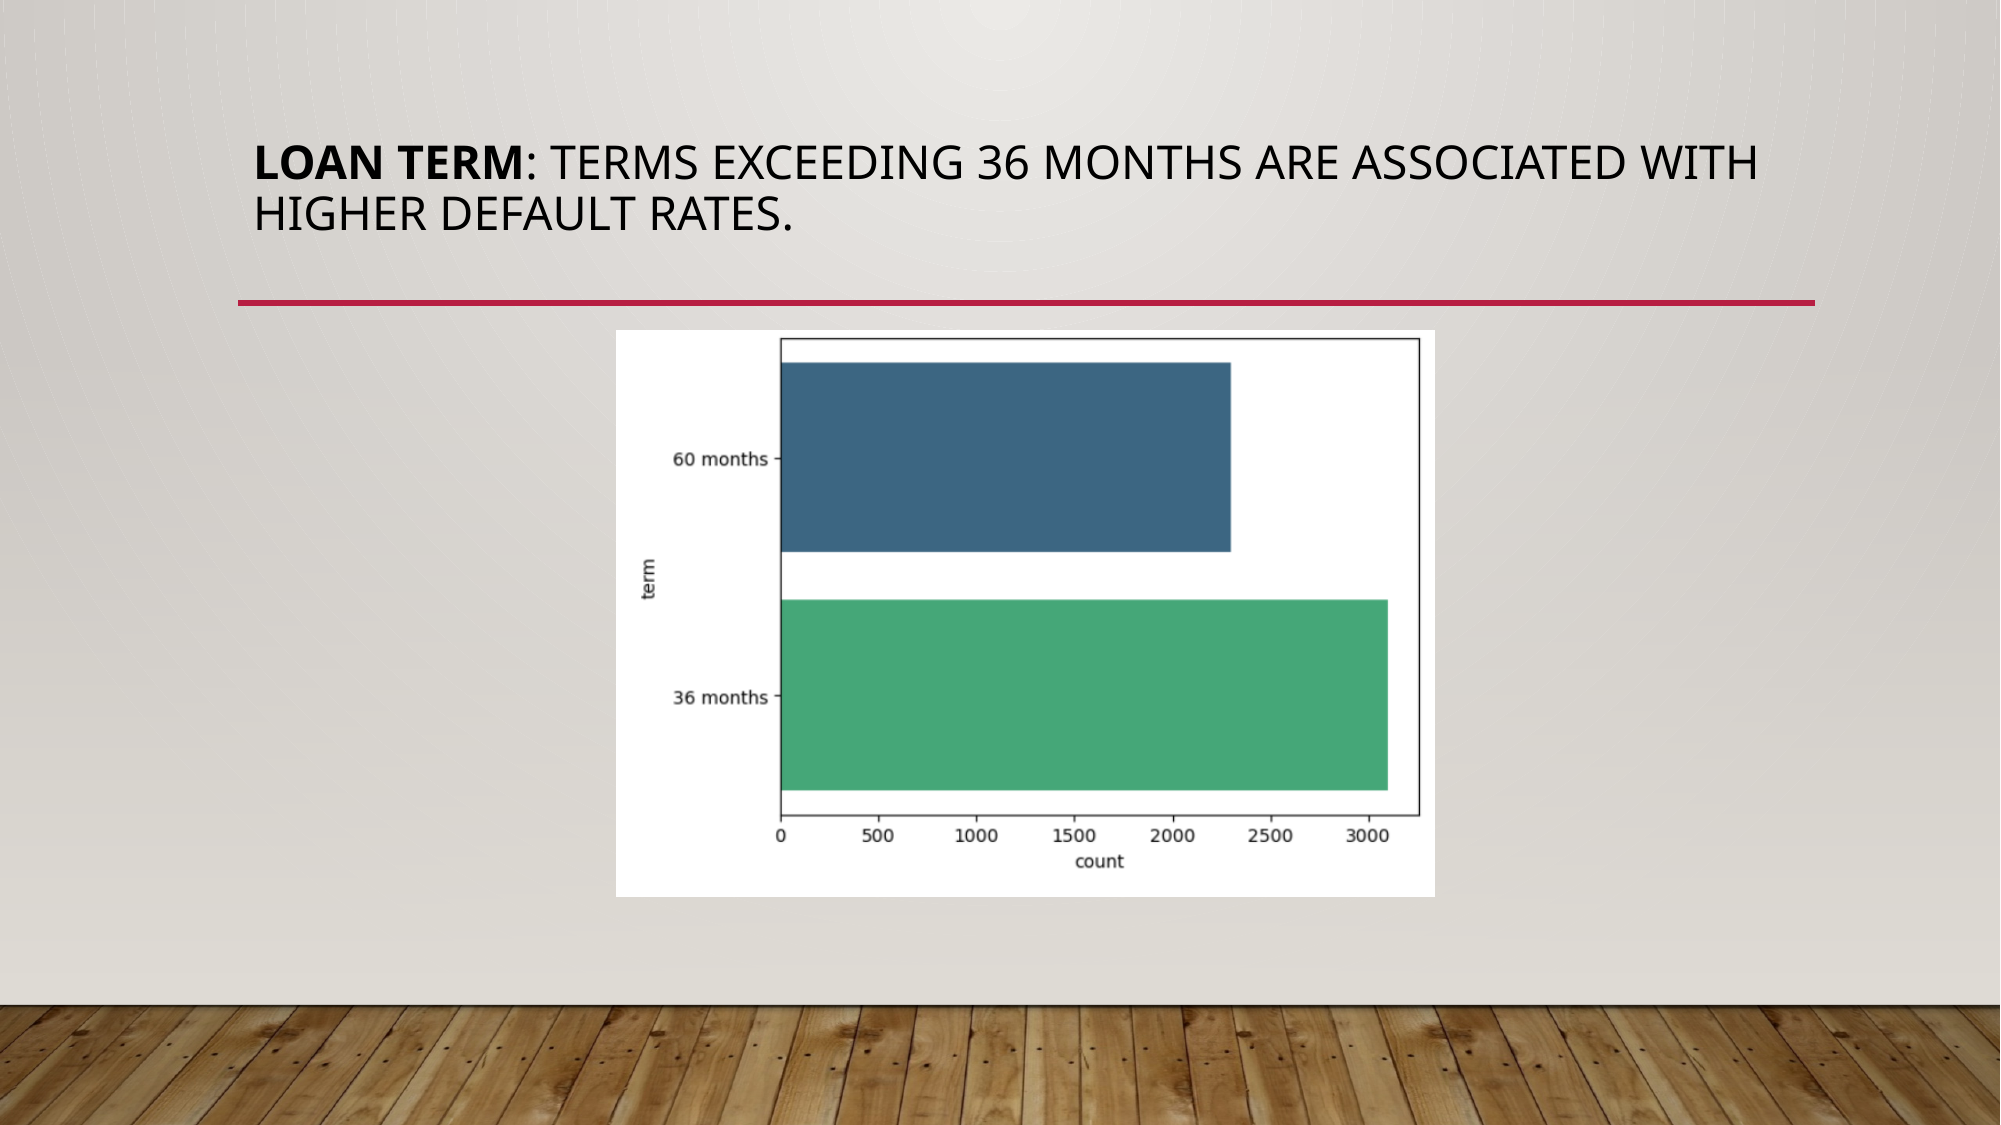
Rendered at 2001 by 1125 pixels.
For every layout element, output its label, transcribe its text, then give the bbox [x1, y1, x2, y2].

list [616, 330, 1436, 897]
picture [0, 1005, 2000, 1125]
title Loan Term: Terms exceeding 36 months are associated with higher default rates. [238, 131, 1814, 305]
